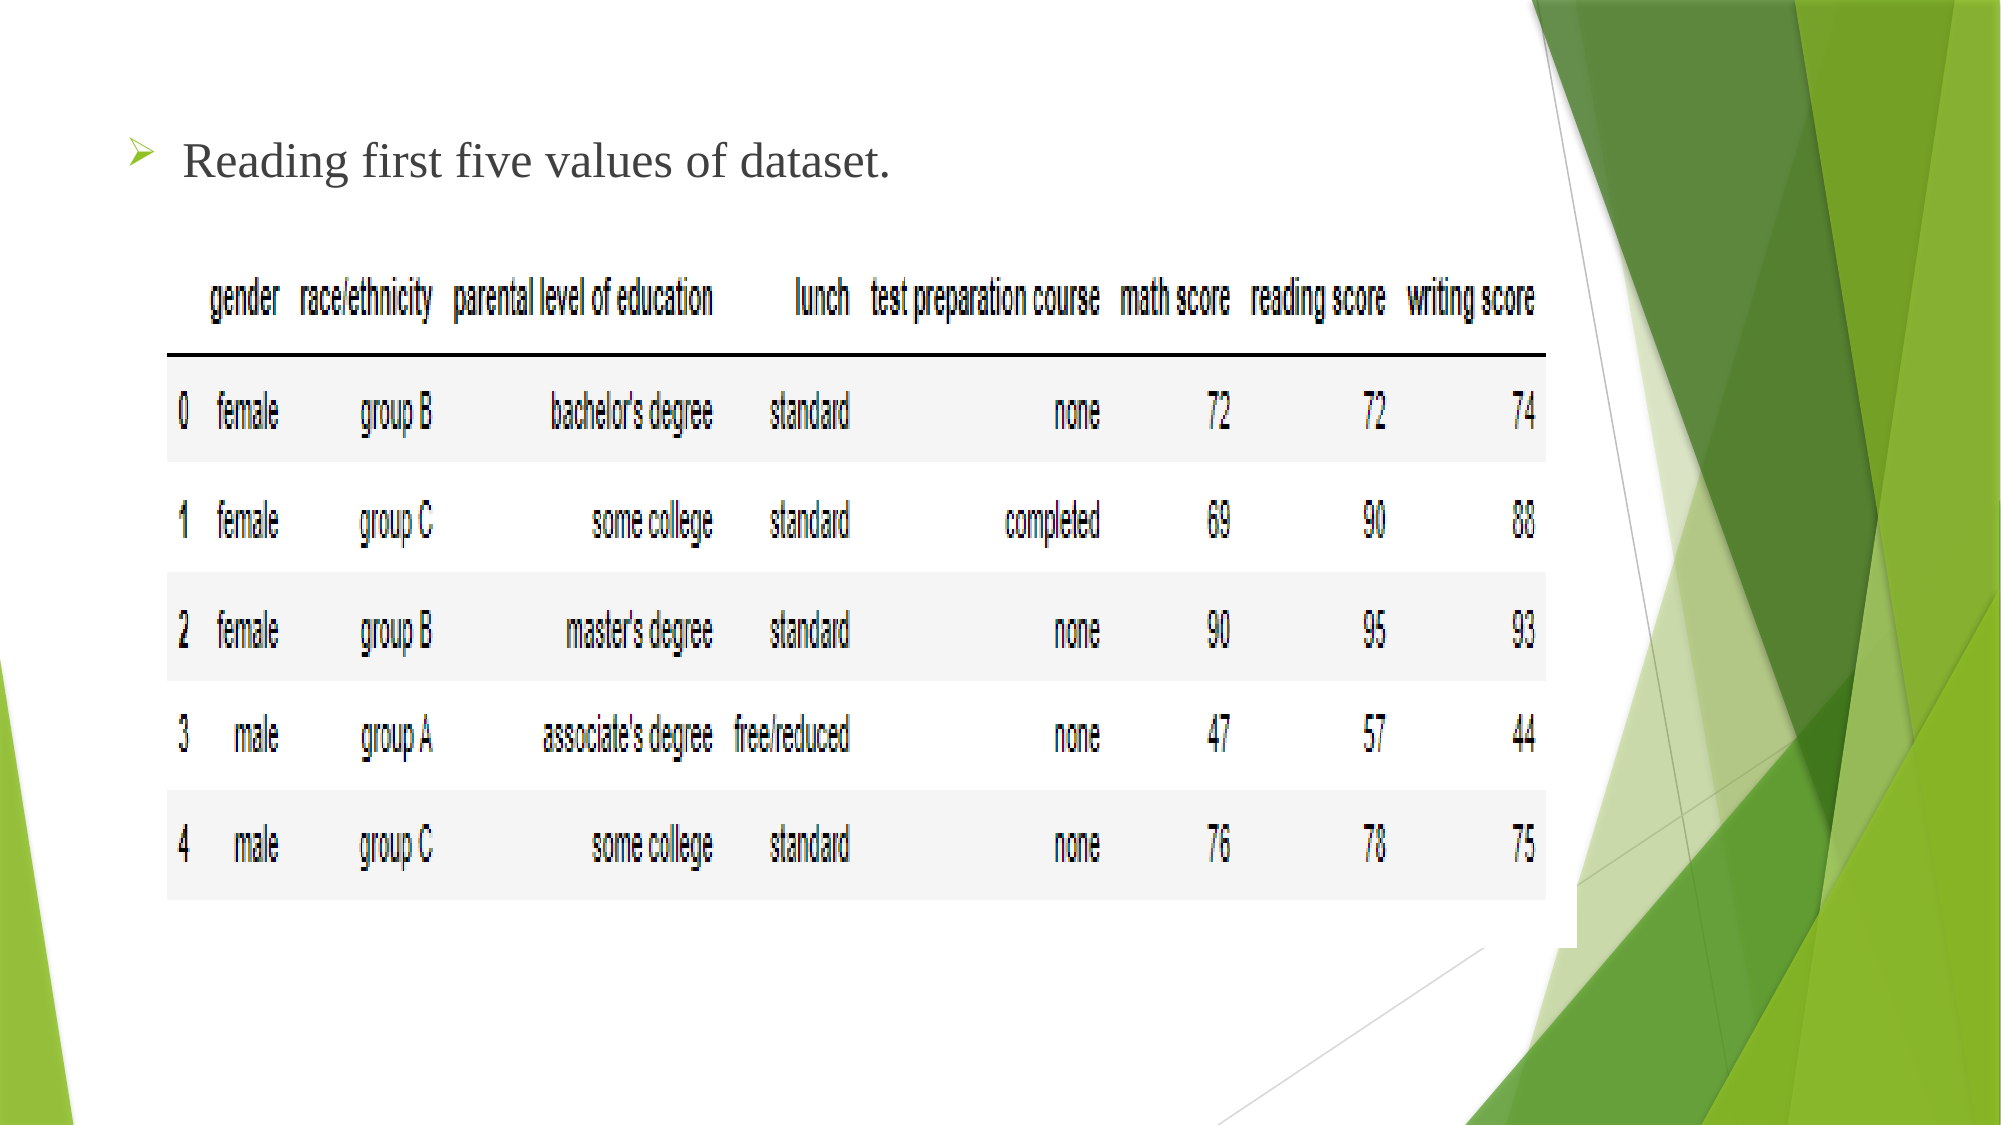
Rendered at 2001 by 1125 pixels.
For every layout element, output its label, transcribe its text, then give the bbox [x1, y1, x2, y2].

picture [165, 238, 1578, 949]
list Reading first five values of dataset. [111, 119, 1522, 992]
